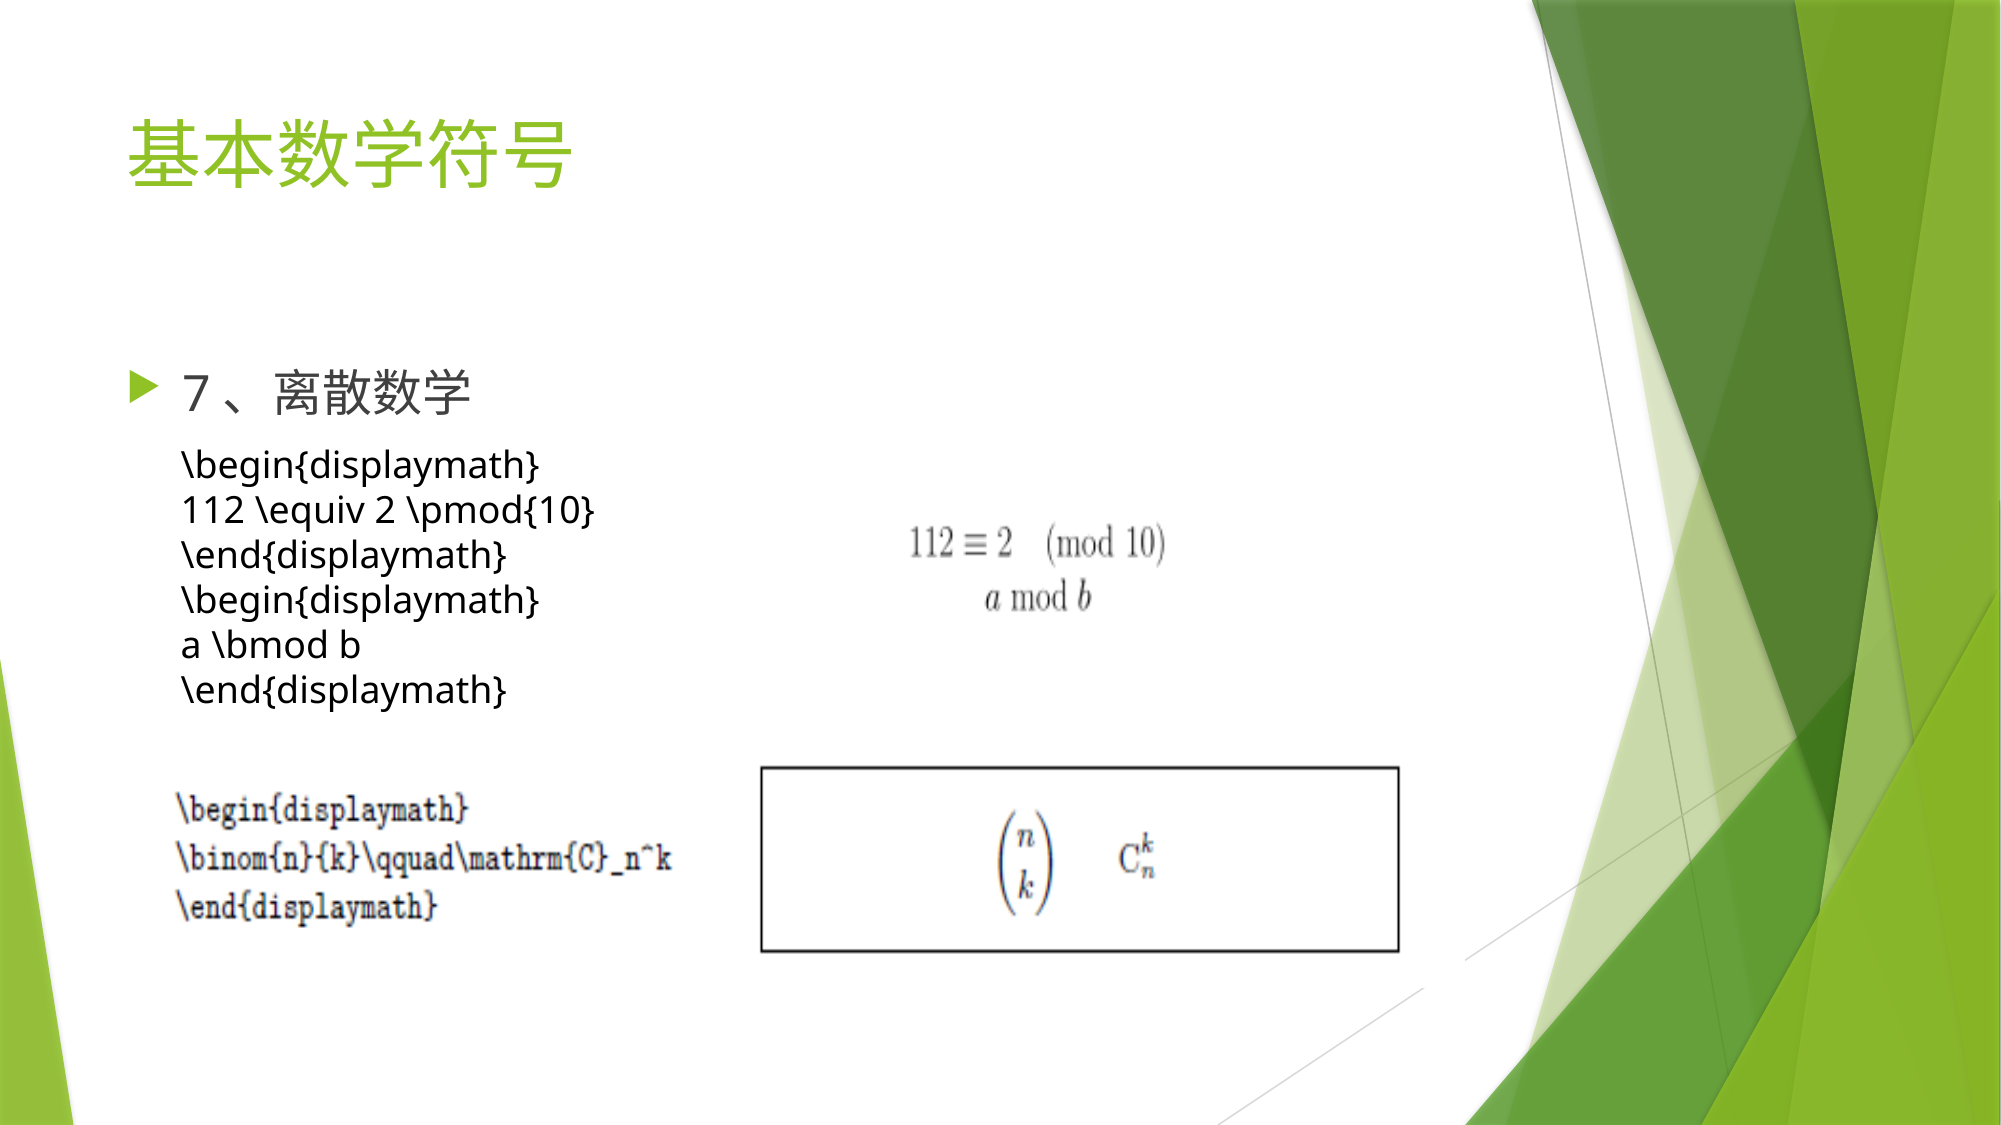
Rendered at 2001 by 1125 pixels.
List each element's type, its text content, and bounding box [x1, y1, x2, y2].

text_box \begin{displaymath} 112 \equiv 2 \pmod{10} \end{displaymath} \begin{displaymath} a \bmod b \end{displaymath} [165, 433, 760, 719]
picture [818, 452, 1261, 682]
title 基本数学符号 [111, 99, 1522, 317]
picture [165, 732, 1465, 989]
list 7、离散数学 [111, 354, 1522, 1083]
